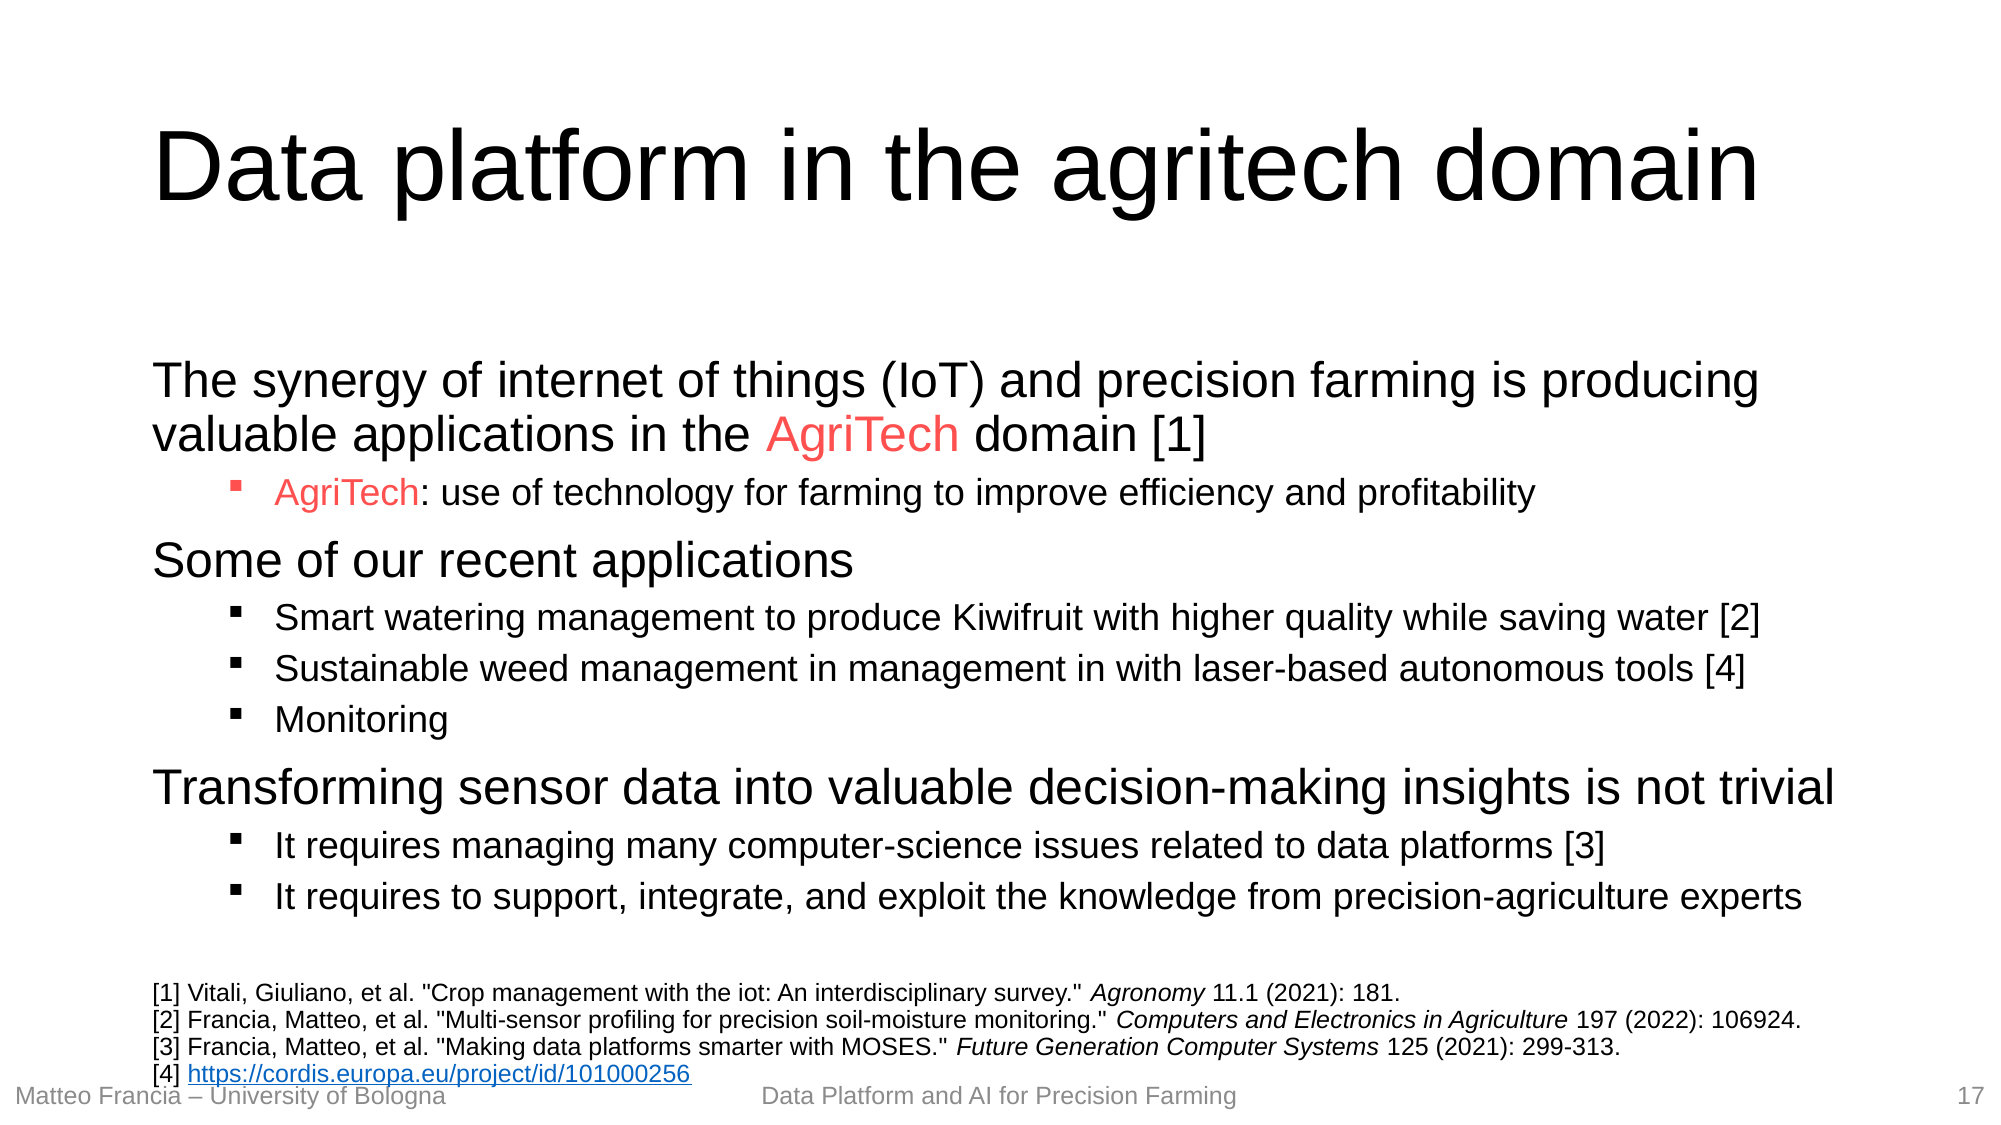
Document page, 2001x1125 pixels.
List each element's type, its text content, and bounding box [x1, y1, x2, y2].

list The synergy of internet of things (IoT) and precision farming is producing valuable applications in the AgriTech domain [1] AgriTech: use of technology for farming to improve efficiency and profitability Some of our recent applications Smart watering management to produce Kiwifruit with higher quality while saving water [2] Sustainable weed management in management in with laser-based autonomous tools [4] Monitoring Transforming sensor data into valuable decision-making insights is not trivial It requires managing many computer-science issues related to data platforms [3] It requires to support, integrate, and exploit the knowledge from precision-agriculture experts [137, 278, 1863, 993]
slide_number 17 [1550, 1065, 2000, 1125]
list [1] Vitali, Giuliano, et al. "Crop management with the iot: An interdisciplinary survey." Agronomy 11.1 (2021): 181. [2] Francia, Matteo, et al. "Multi-sensor profiling for precision soil-moisture monitoring." Computers and Electronics in Agriculture 197 (2022): 106924. [3] Francia, Matteo, et al. "Making data platforms smarter with MOSES." Future Generation Computer Systems 125 (2021): 299-313. [4] https://cordis.europa.eu/project/id/101000256 [137, 1003, 1863, 1064]
title Data platform in the agritech domain [137, 59, 1863, 278]
footer Matteo Francia – University of Bologna [0, 1065, 466, 1125]
